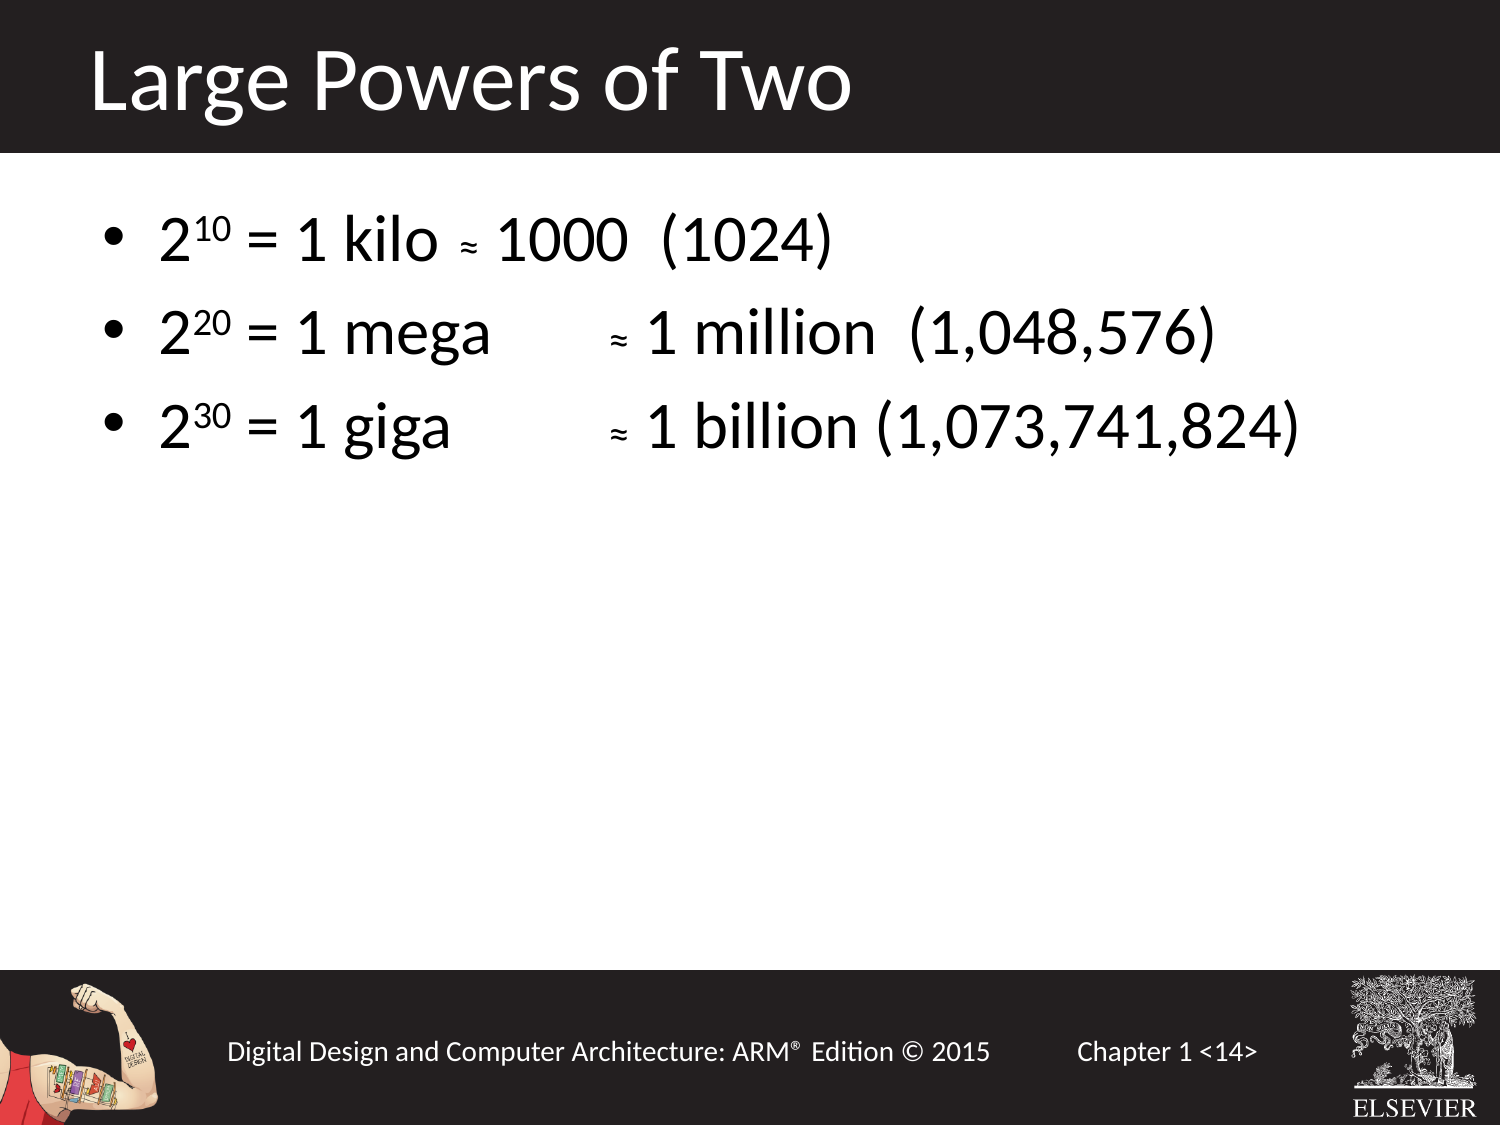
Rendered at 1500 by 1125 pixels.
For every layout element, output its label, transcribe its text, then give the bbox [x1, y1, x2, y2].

text_box Large Powers of Two [75, 11, 1375, 136]
text_box [87, 174, 1413, 1025]
picture [0, 979, 163, 1125]
picture [1350, 974, 1477, 1117]
